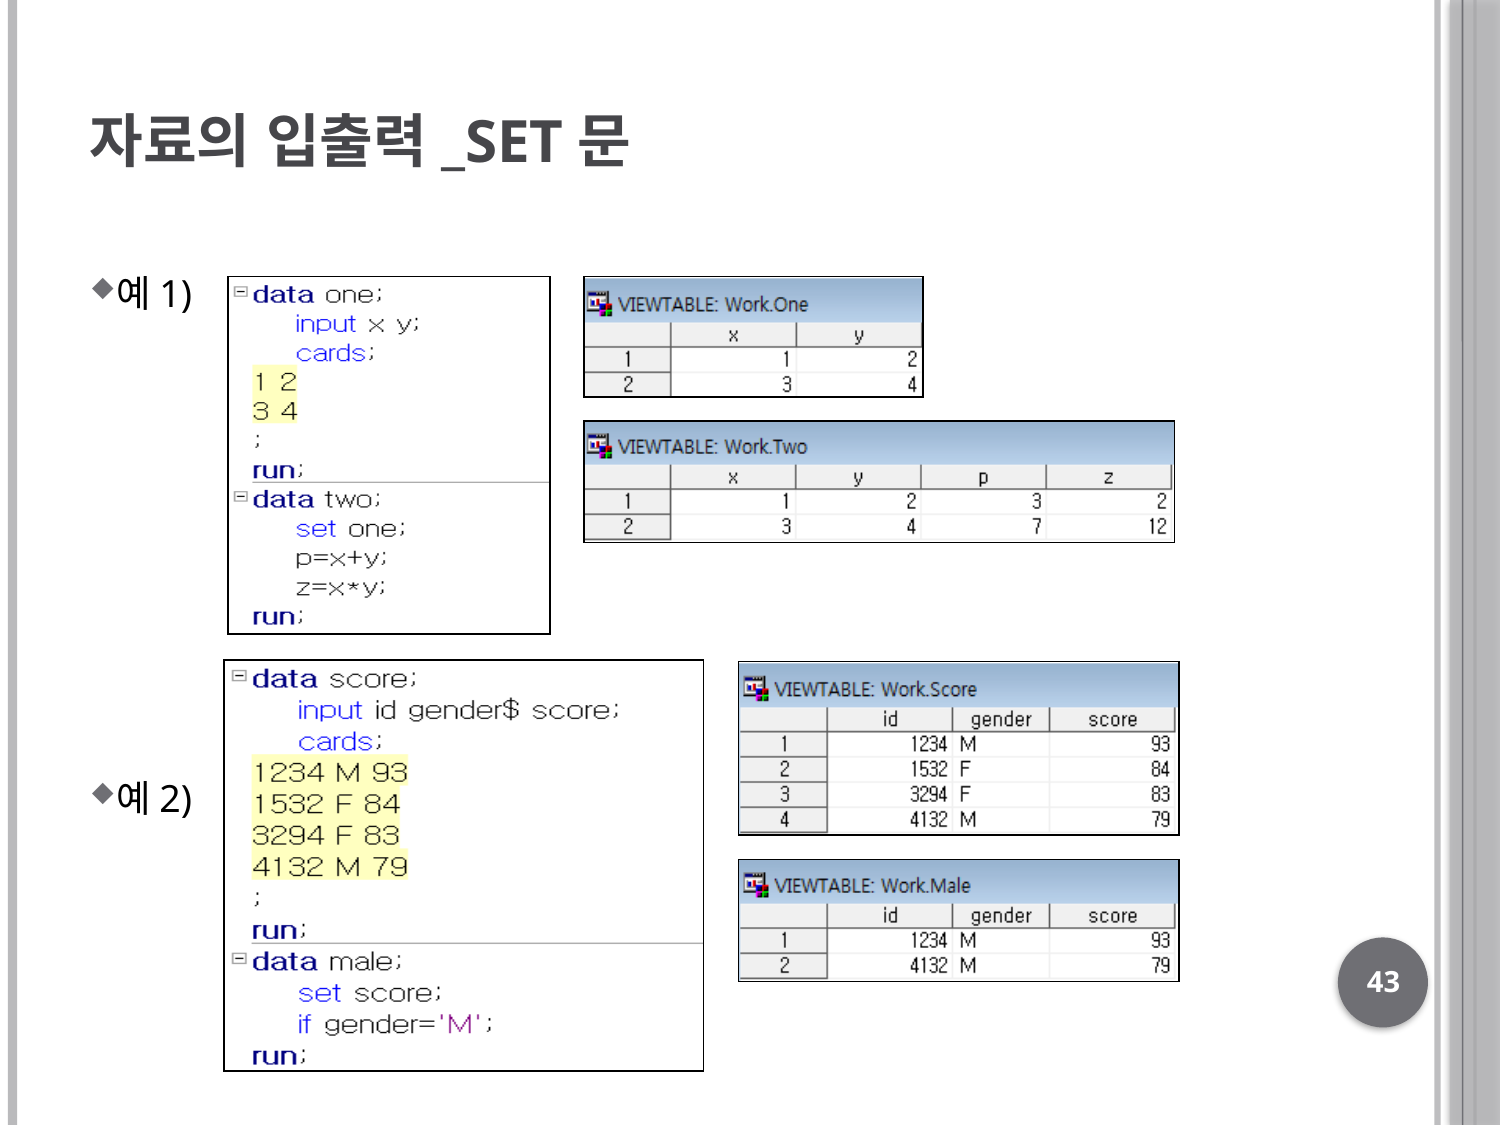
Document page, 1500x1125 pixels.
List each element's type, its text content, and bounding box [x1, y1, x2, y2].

picture [228, 277, 550, 634]
picture [224, 660, 703, 1071]
picture [584, 277, 923, 397]
picture [739, 661, 1179, 835]
slide_number 43 [1333, 940, 1434, 1027]
list 예1) 예2) [75, 262, 1300, 1062]
title 자료의 입출력_set문 [75, 45, 1300, 233]
picture [739, 860, 1179, 981]
picture [584, 421, 1174, 543]
